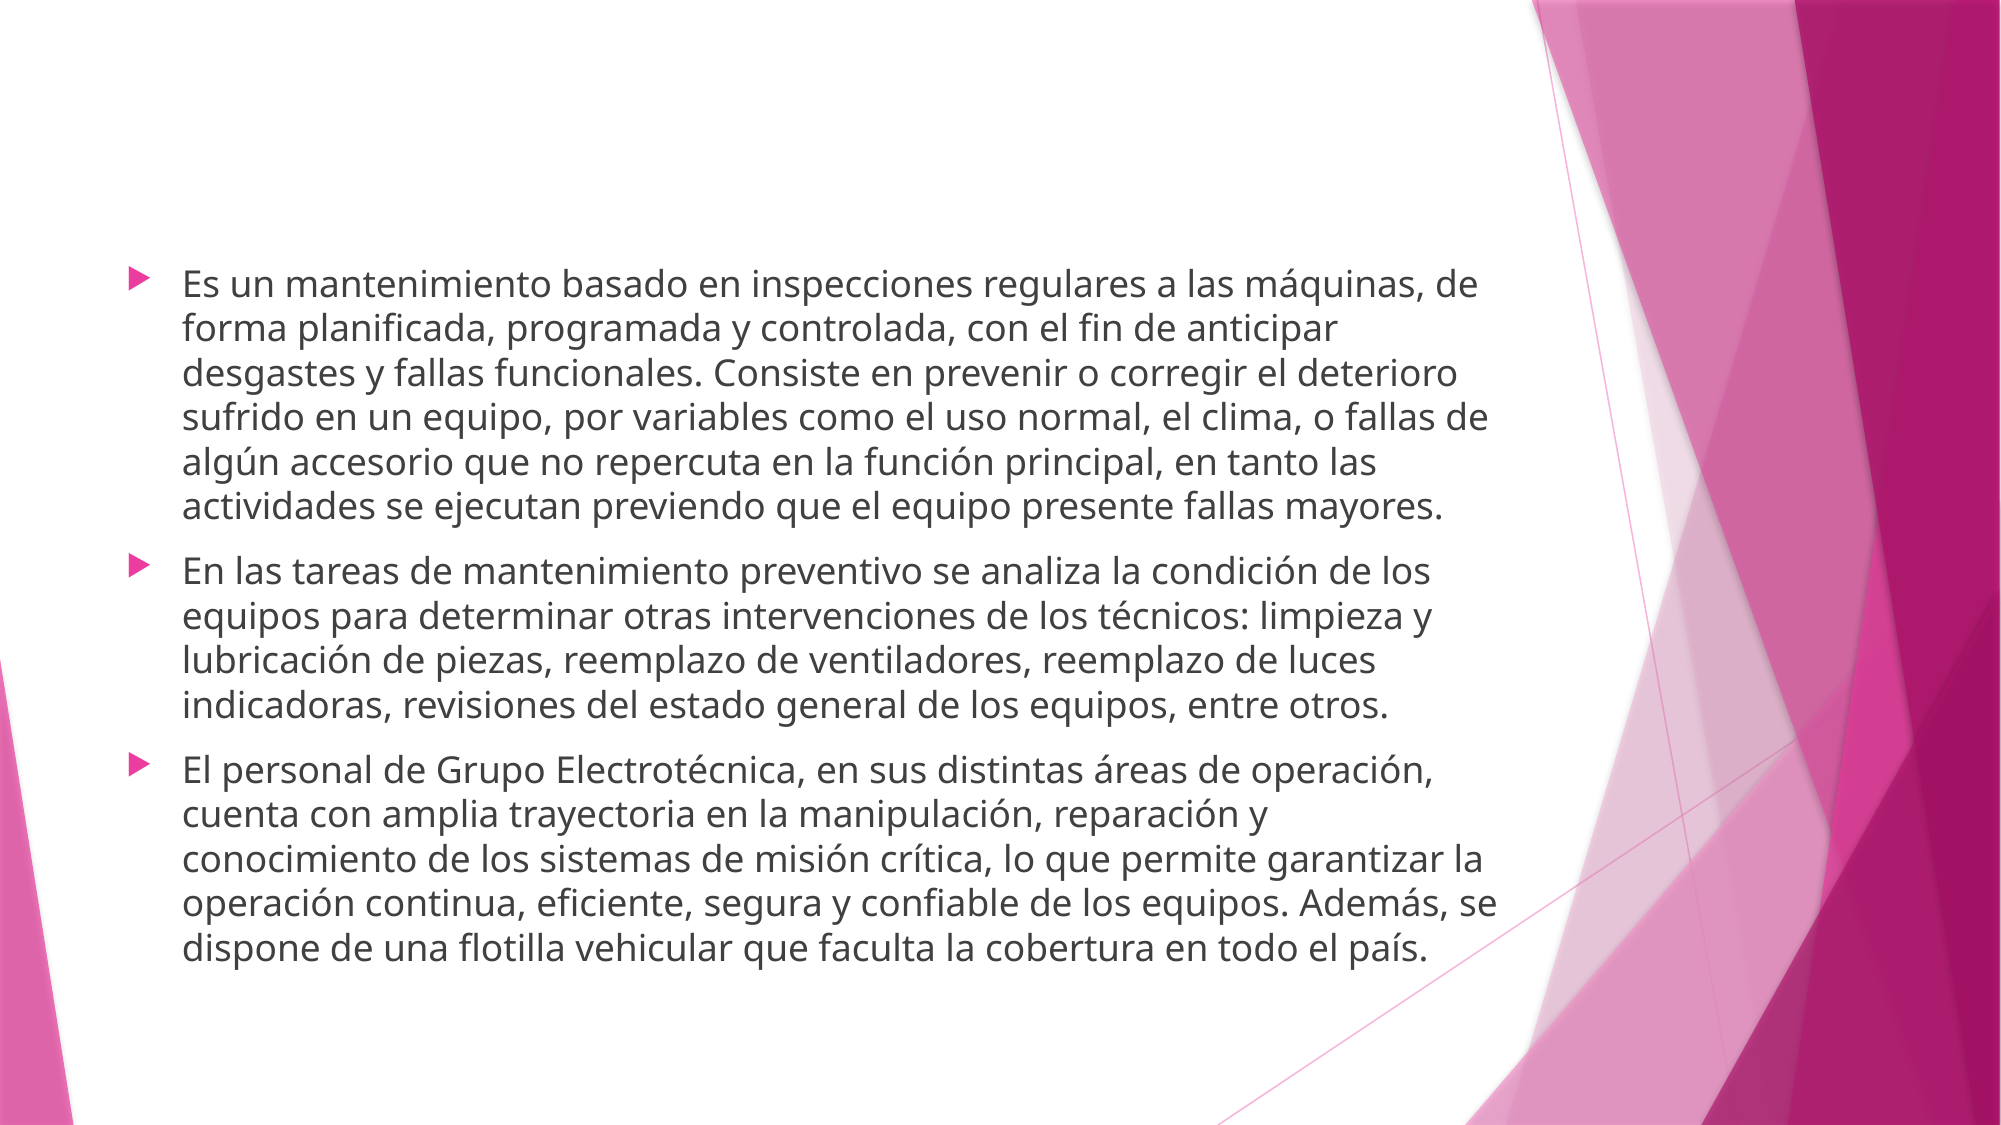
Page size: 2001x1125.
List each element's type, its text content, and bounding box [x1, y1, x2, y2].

list Es un mantenimiento basado en inspecciones regulares a las máquinas, de forma planificada, programada y controlada, con el fin de anticipar desgastes y fallas funcionales. Consiste en prevenir o corregir el deterioro sufrido en un equipo, por variables como el uso normal, el clima, o fallas de algún accesorio que no repercuta en la función principal, en tanto las actividades se ejecutan previendo que el equipo presente fallas mayores. En las tareas de mantenimiento preventivo se analiza la condición de los equipos para determinar otras intervenciones de los técnicos: limpieza y lubricación de piezas, reemplazo de ventiladores, reemplazo de luces indicadoras, revisiones del estado general de los equipos, entre otros. El personal de Grupo Electrotécnica, en sus distintas áreas de operación, cuenta con amplia trayectoria en la manipulación, reparación y conocimiento de los sistemas de misión crítica, lo que permite garantizar la operación continua, eficiente, segura y confiable de los equipos. Además, se dispone de una flotilla vehicular que faculta la cobertura en todo el país. [111, 252, 1522, 992]
